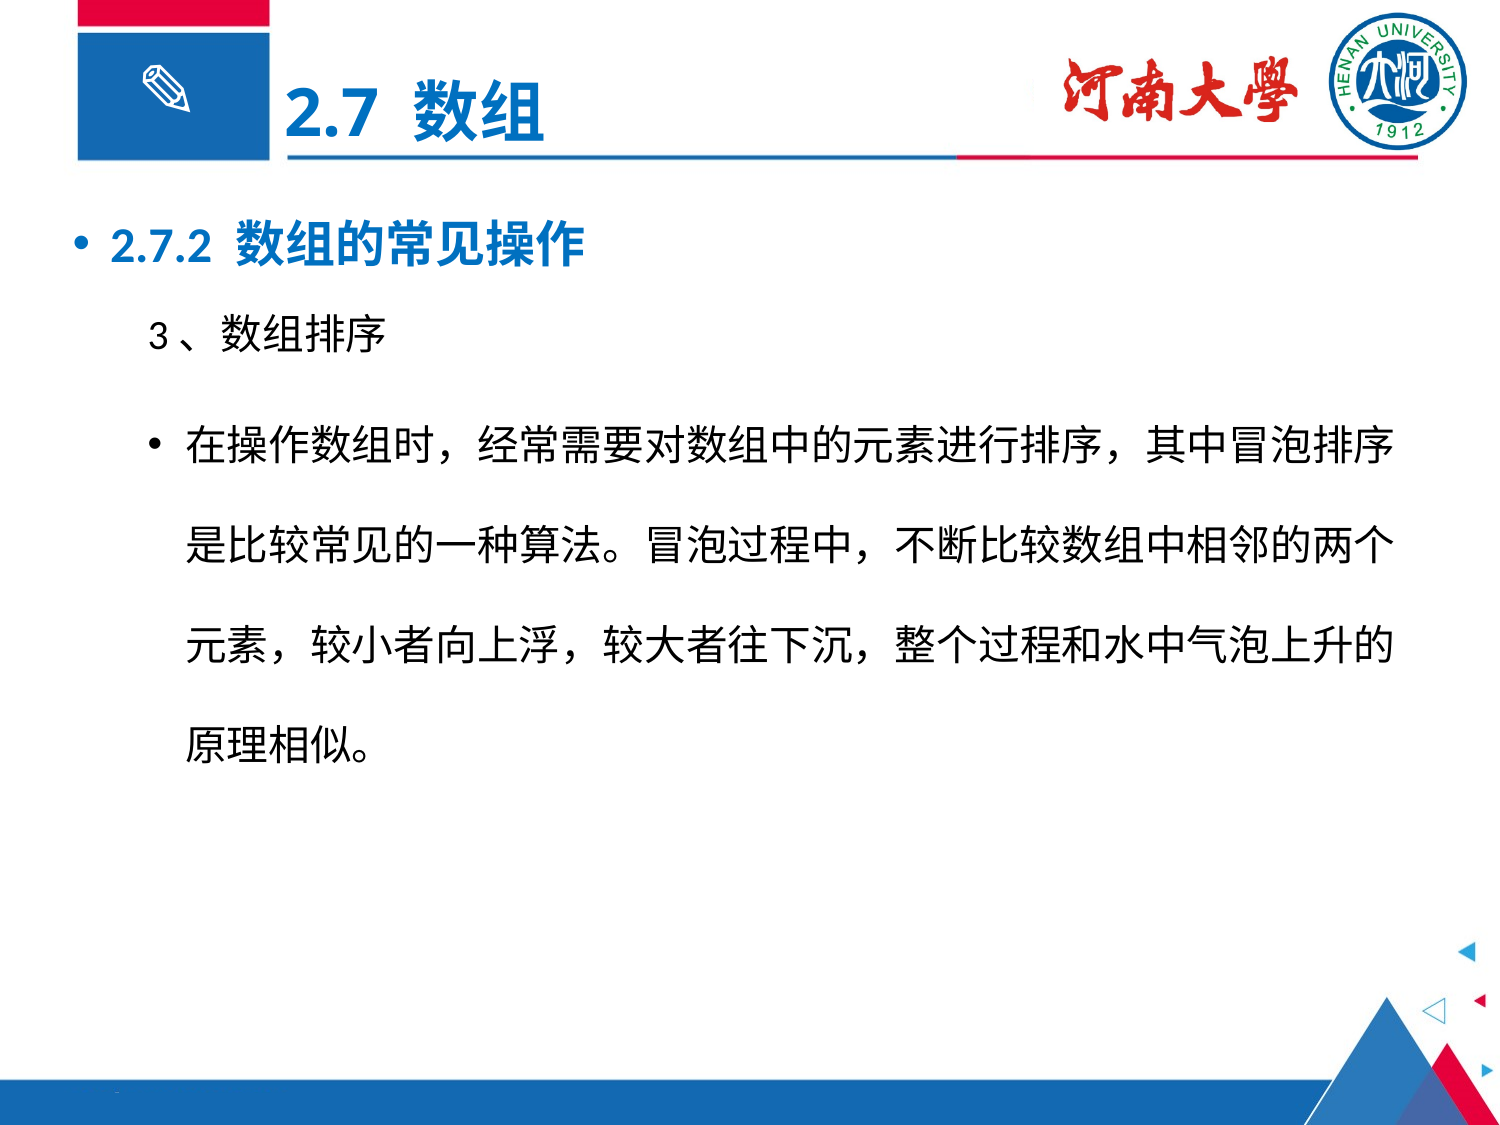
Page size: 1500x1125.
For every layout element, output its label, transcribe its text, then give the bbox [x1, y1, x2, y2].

list 2.7.2 数组的常见操作 3、数组排序 在操作数组时，经常需要对数组中的元素进行排序，其中冒泡排序是比较常见的一种算法。冒泡过程中，不断比较数组中相邻的两个元素，较小者向上浮，较大者往下沉，整个过程和水中气泡上升的原理相似。 [57, 174, 1451, 1005]
text_box 2.7 数组 [269, 63, 1081, 156]
picture [0, 0, 1500, 1125]
